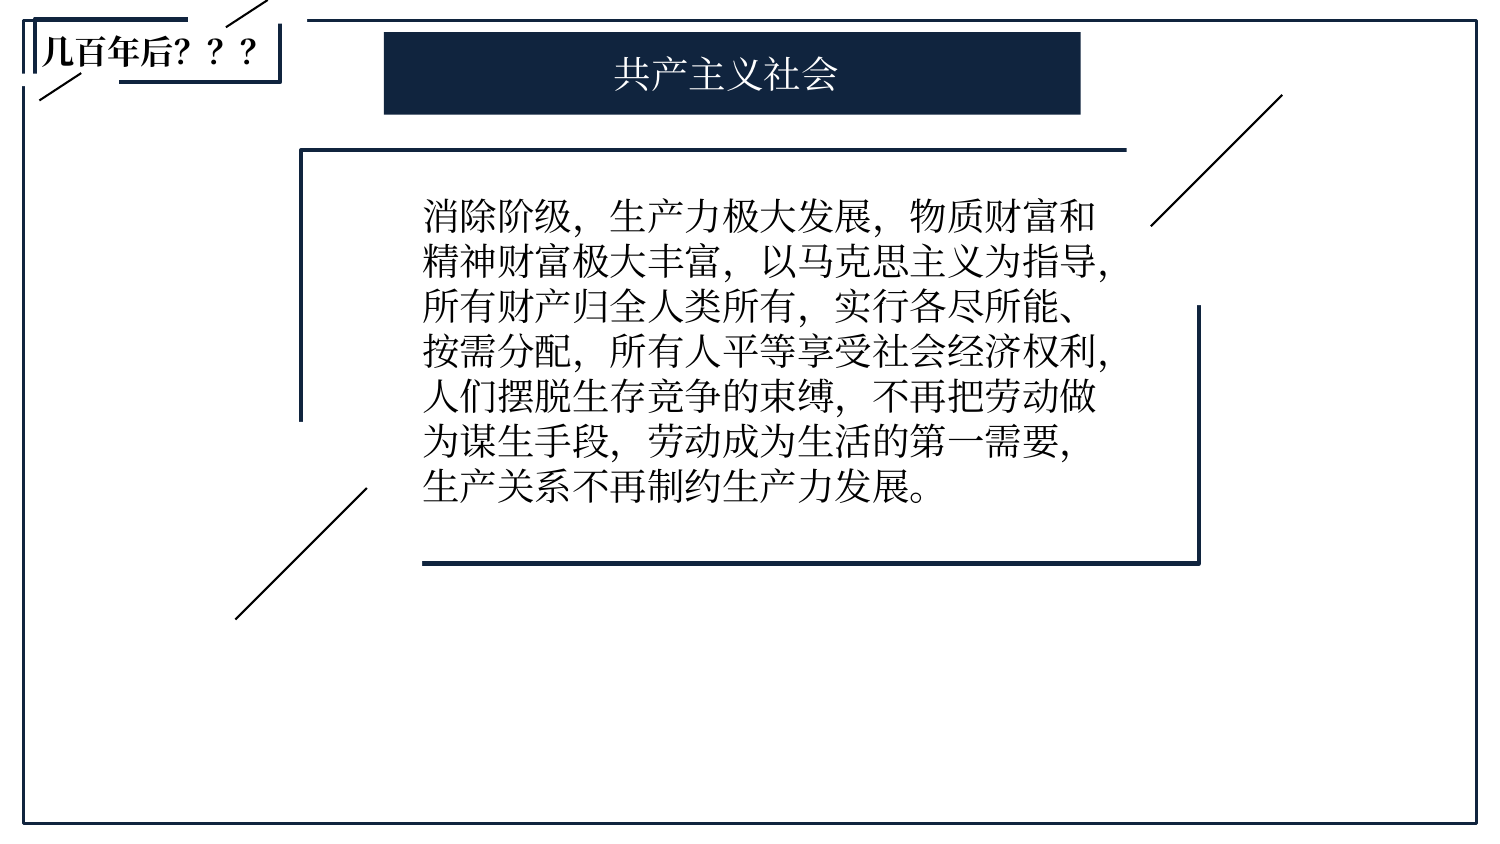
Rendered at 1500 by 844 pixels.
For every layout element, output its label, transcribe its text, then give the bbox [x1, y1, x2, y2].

text_box [382, 30, 1083, 93]
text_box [0, 0, 324, 101]
text_box 共产主义社会 [442, 43, 1010, 93]
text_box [235, 94, 1307, 623]
text_box [21, 18, 1479, 826]
